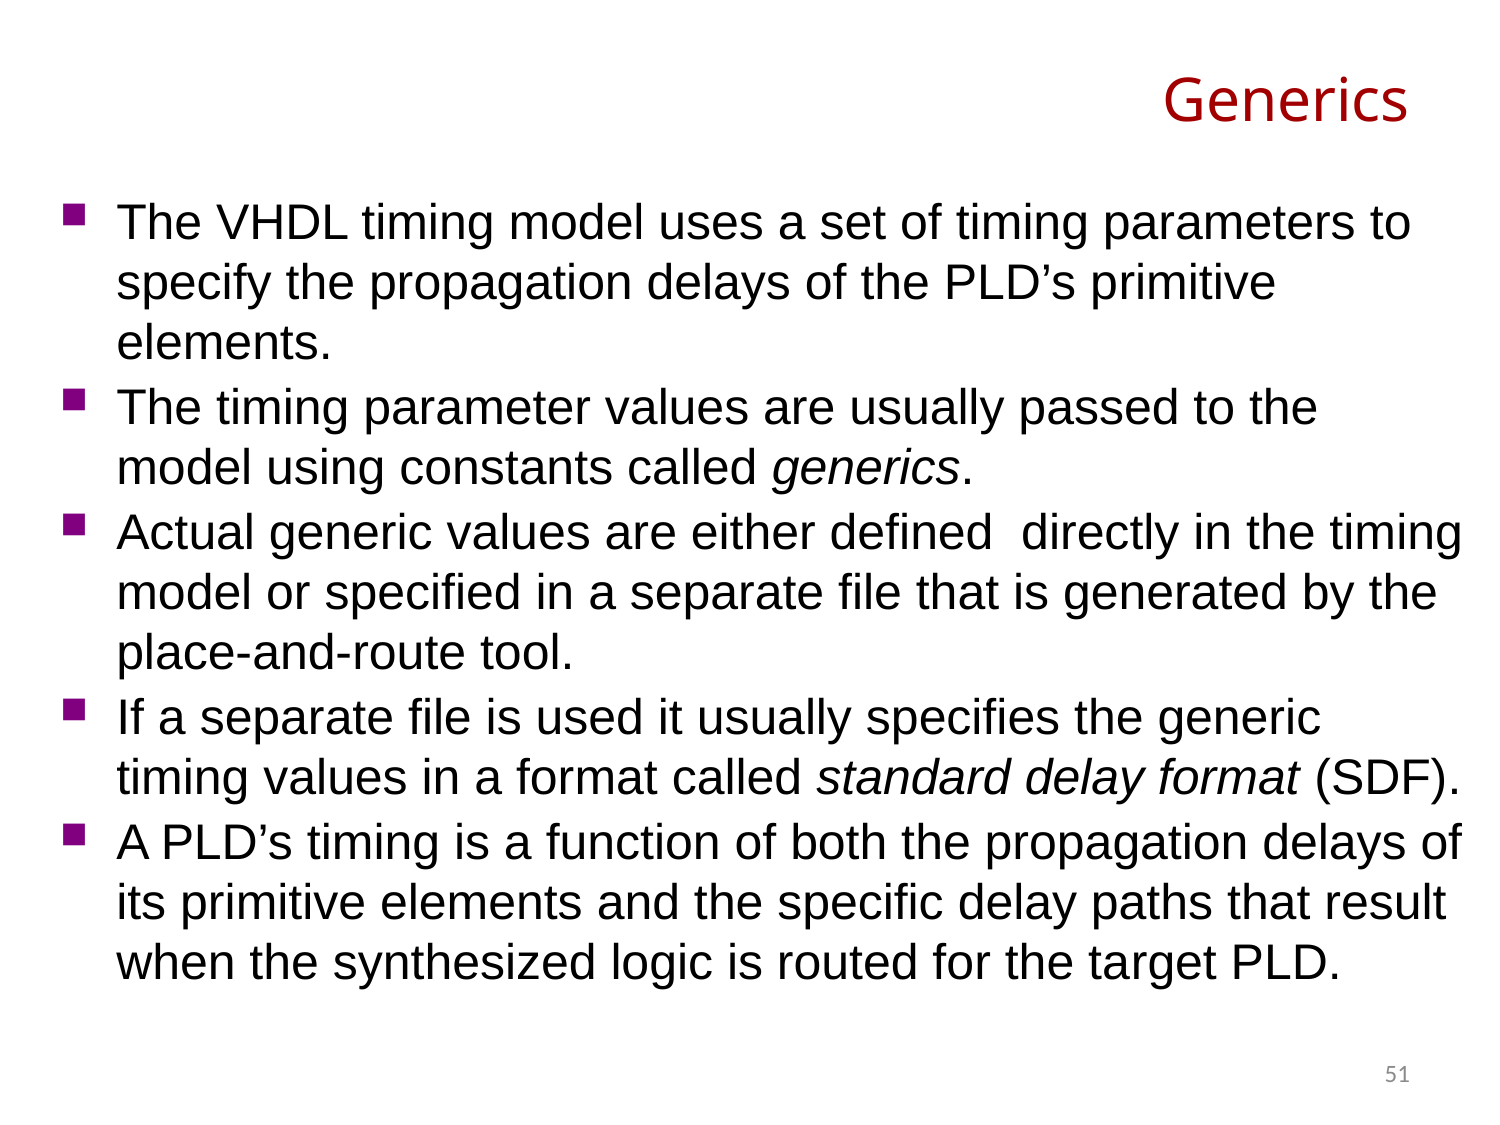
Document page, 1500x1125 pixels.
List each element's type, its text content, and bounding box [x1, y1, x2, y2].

text_box The VHDL timing model uses a set of timing parameters to specify the propagation delays of the PLD’s primitive elements. The timing parameter values are usually passed to the model using constants called generics. Actual generic values are either defined directly in the timing model or specified in a separate file that is generated by the place-and-route tool. If a separate file is used it usually specifies the generic timing values in a format called standard delay format (SDF). A PLD’s timing is a function of both the propagation delays of its primitive elements and the specific delay paths that result when the synthesized logic is routed for the target PLD. [45, 181, 1483, 1056]
title Generics [75, 45, 1425, 150]
slide_number 51 [1074, 1056, 1425, 1103]
